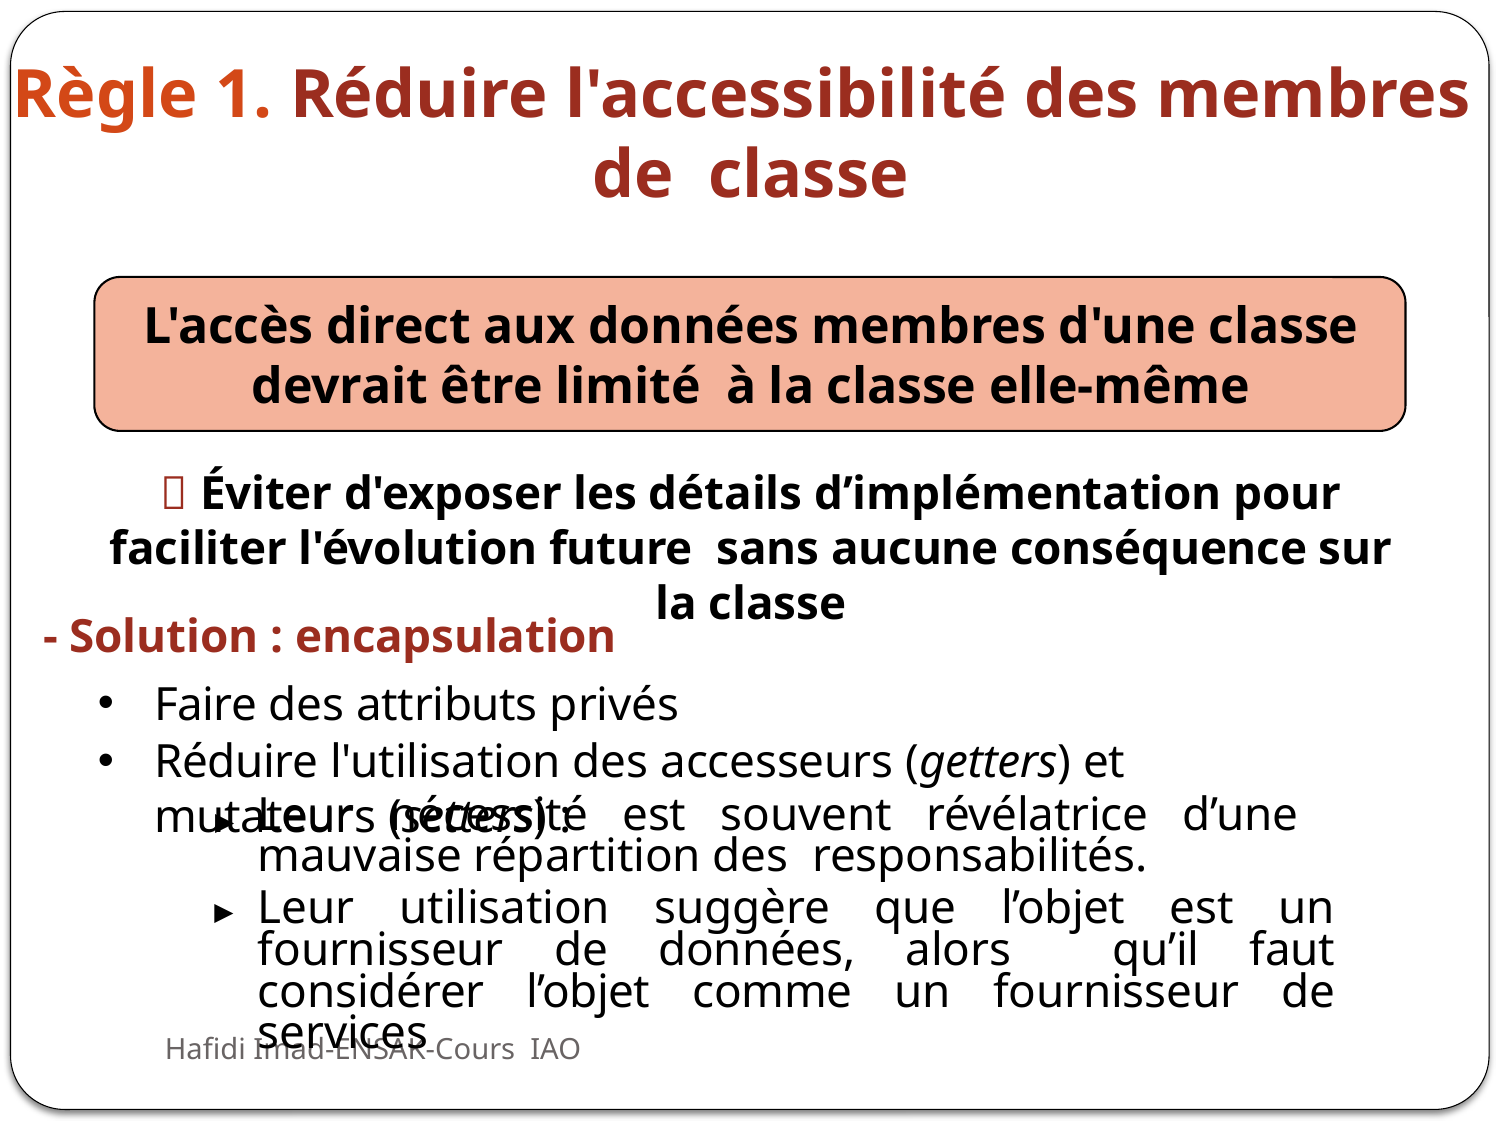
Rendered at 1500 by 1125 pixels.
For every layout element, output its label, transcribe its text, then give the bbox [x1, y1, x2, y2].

text_box L'accès direct aux données membres d'une classe devrait être limité à la classe elle-même [93, 275, 1407, 432]
text_box - Solution : encapsulation [41, 596, 103, 662]
text_box  Éviter d'exposer les détails d’implémentation pour faciliter l'évolution future sans aucune conséquence sur la classe [103, 462, 1397, 800]
title Règle 1. Réduire l'accessibilité des membres de classe [0, 0, 1500, 211]
text_box Faire des attributs privés Réduire l'utilisation des accesseurs (getters) et mutateurs (setters) : [96, 672, 256, 842]
text_box ▶ [213, 803, 235, 836]
text_box ▶ [212, 893, 234, 926]
footer Hafidi Imad-ENSAK-Cours IAO [150, 1012, 800, 1088]
text_box Leur nécessité est souvent révélatrice d’une mauvaise répartition des responsabilités. Leur utilisation suggère que l’objet est un fournisseur de données, alors qu’il faut considérer l’objet comme un fournisseur de services [256, 800, 1336, 1058]
